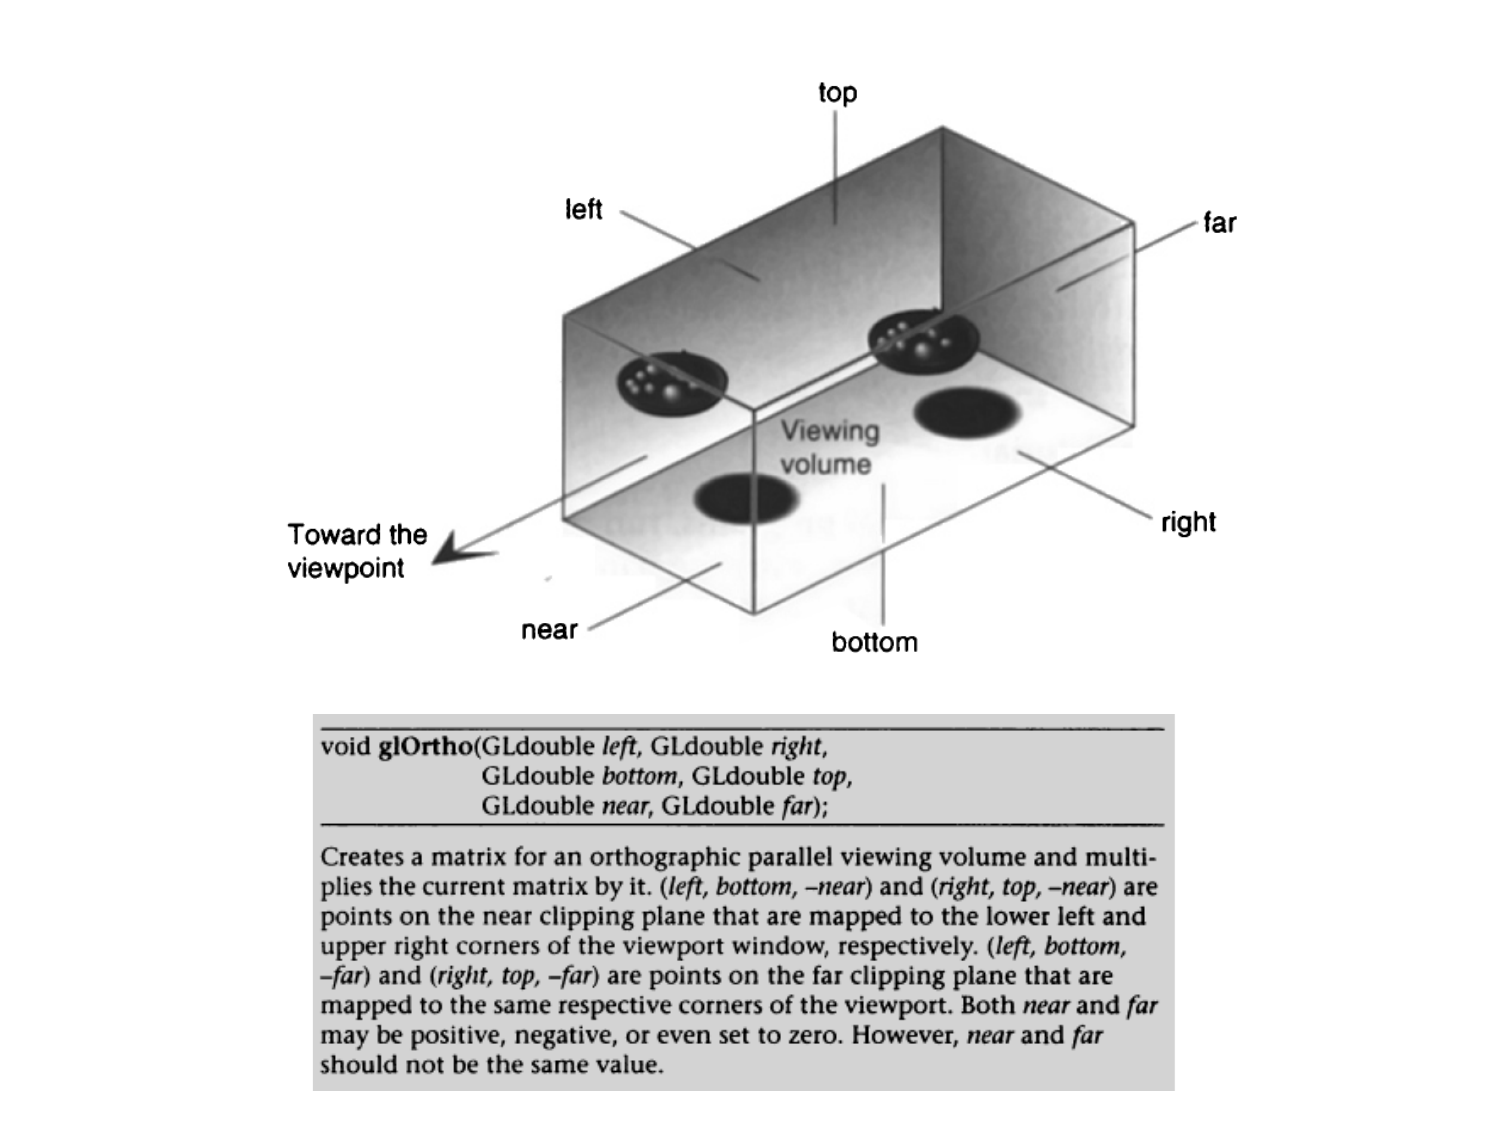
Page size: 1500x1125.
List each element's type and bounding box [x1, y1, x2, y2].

picture [312, 713, 1176, 1091]
picture [280, 0, 1243, 658]
